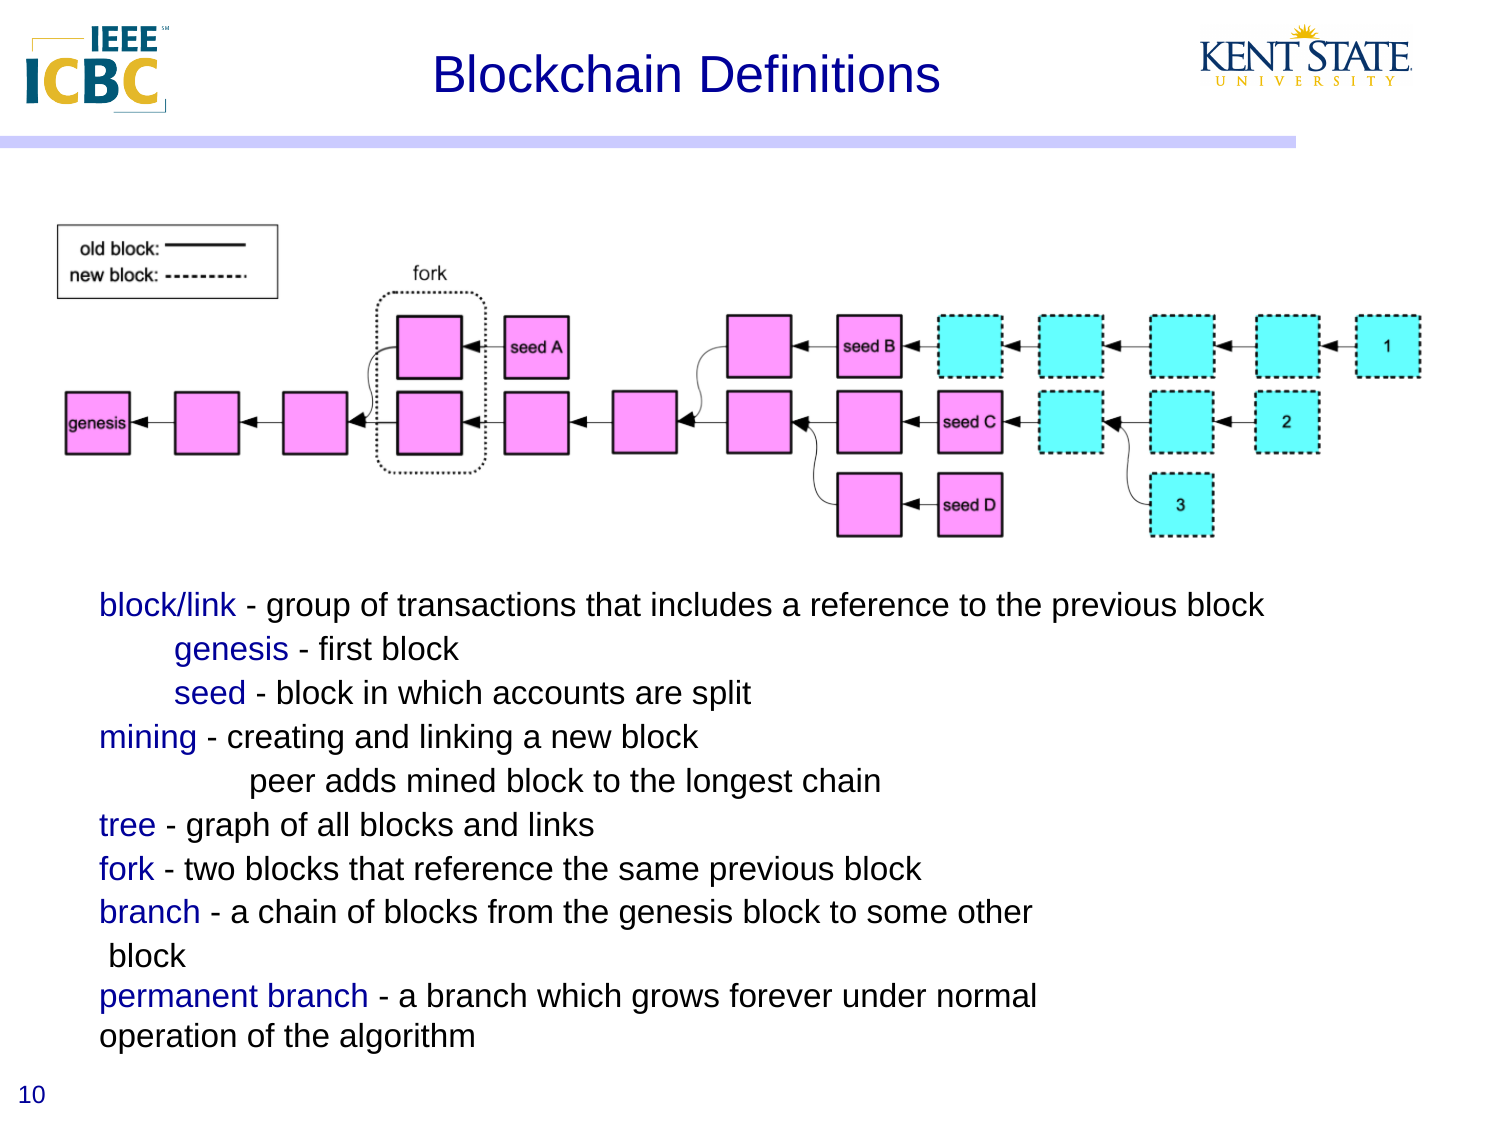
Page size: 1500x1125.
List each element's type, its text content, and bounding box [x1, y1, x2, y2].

picture [37, 197, 1449, 601]
picture [1200, 24, 1413, 86]
picture [19, 18, 176, 120]
list block/link - group of transactions that includes a reference to the previous block genesis - first block seed - block in which accounts are split mining - creating and linking a new block peer adds mined block to the longest chain tree - graph of all blocks and links fork - two blocks that reference the same previous block branch - a chain of blocks from the genesis block to some other block permanent branch - a branch which grows forever under normal operation of the algorithm [84, 609, 1446, 1047]
title Blockchain Definitions [211, 32, 1162, 111]
